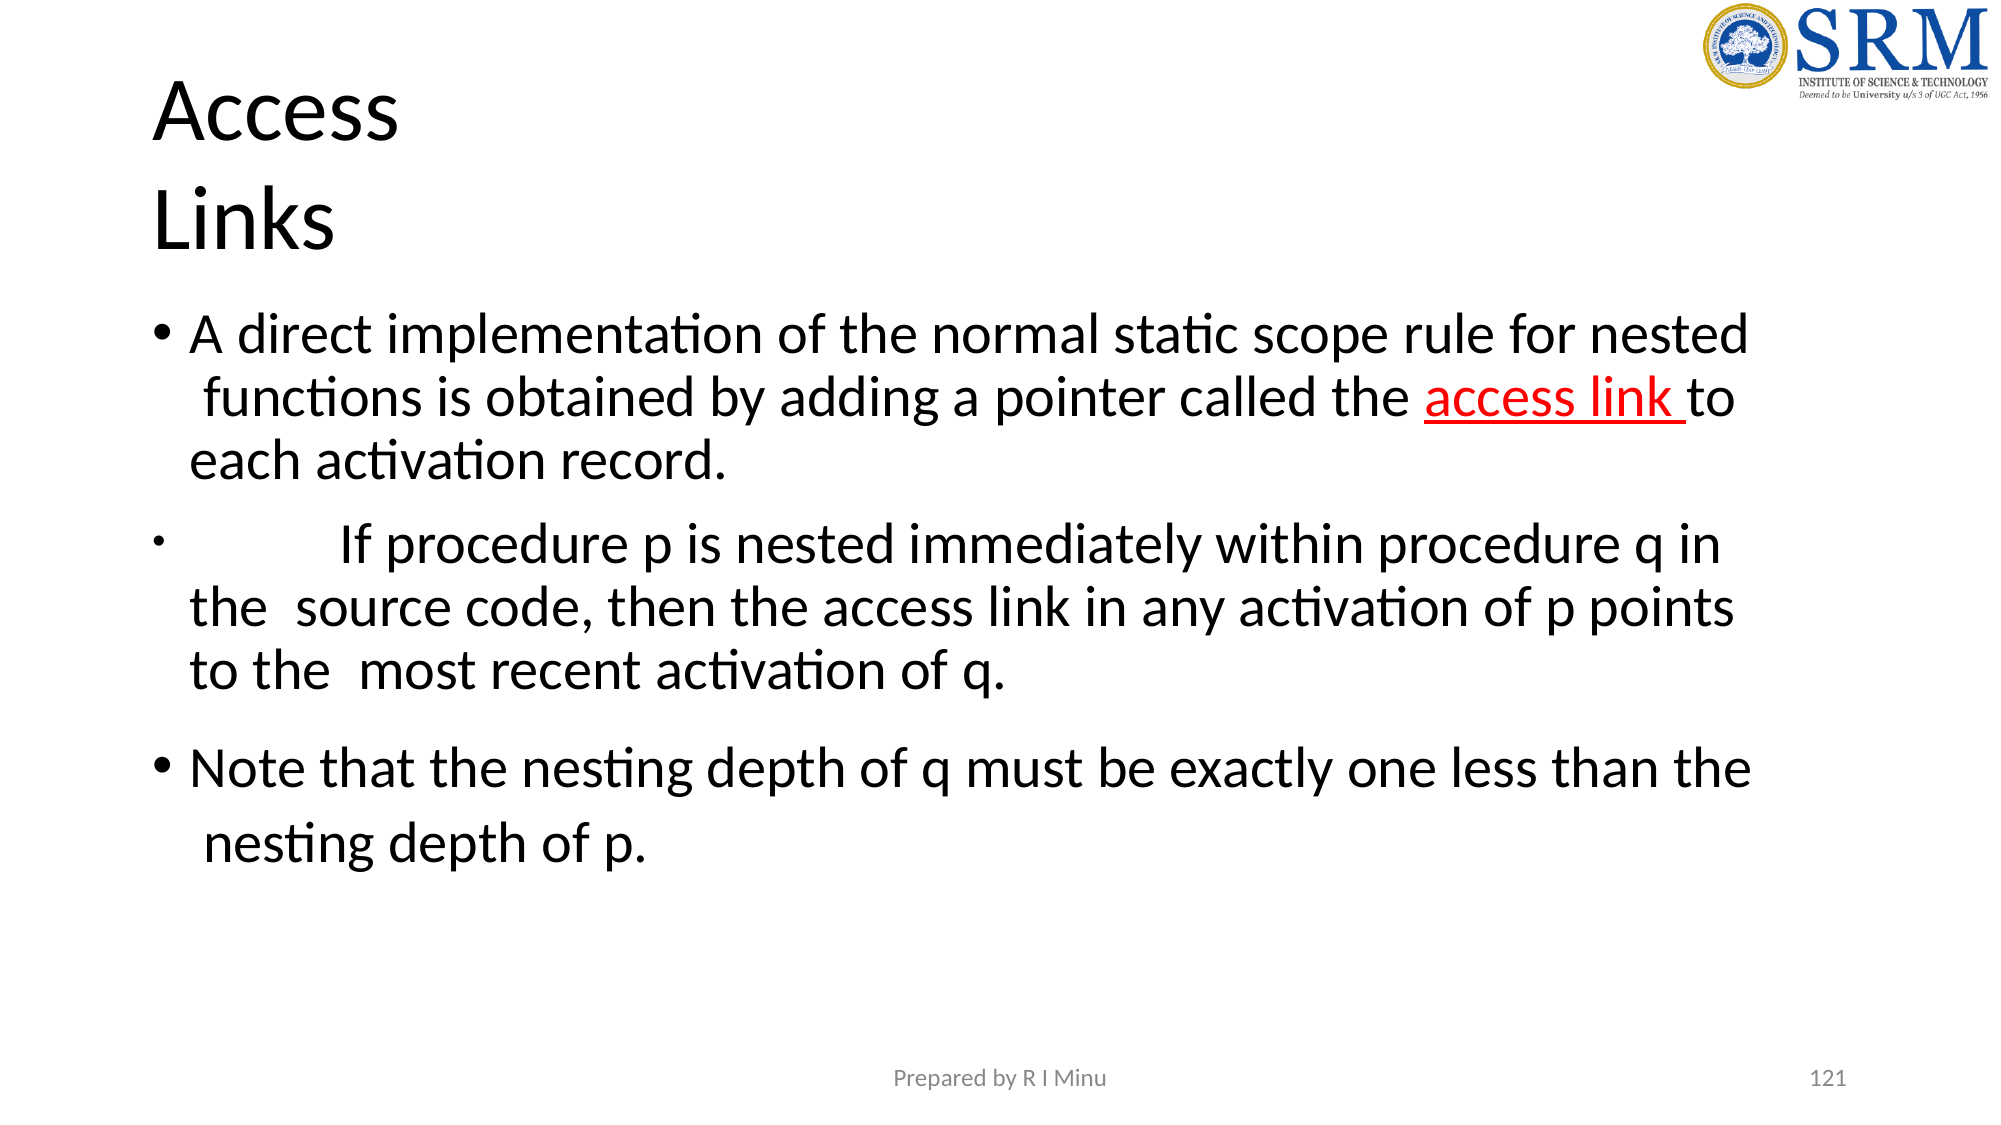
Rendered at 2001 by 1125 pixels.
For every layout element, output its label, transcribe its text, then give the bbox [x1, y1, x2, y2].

text_box A direct implementation of the normal static scope rule for nested functions is obtained by adding a pointer called the access link to each activation record. If procedure p is nested immediately within procedure q in the source code, then the access link in any activation of p points to the most recent activation of q. Note that the nesting depth of q must be exactly one less than the nesting depth of p. [150, 294, 1792, 875]
title Access Links [150, 46, 596, 269]
picture [1703, 3, 1988, 100]
text_box ‹#› [1802, 1060, 1854, 1092]
footer Prepared by R I Minu [891, 1060, 1109, 1125]
